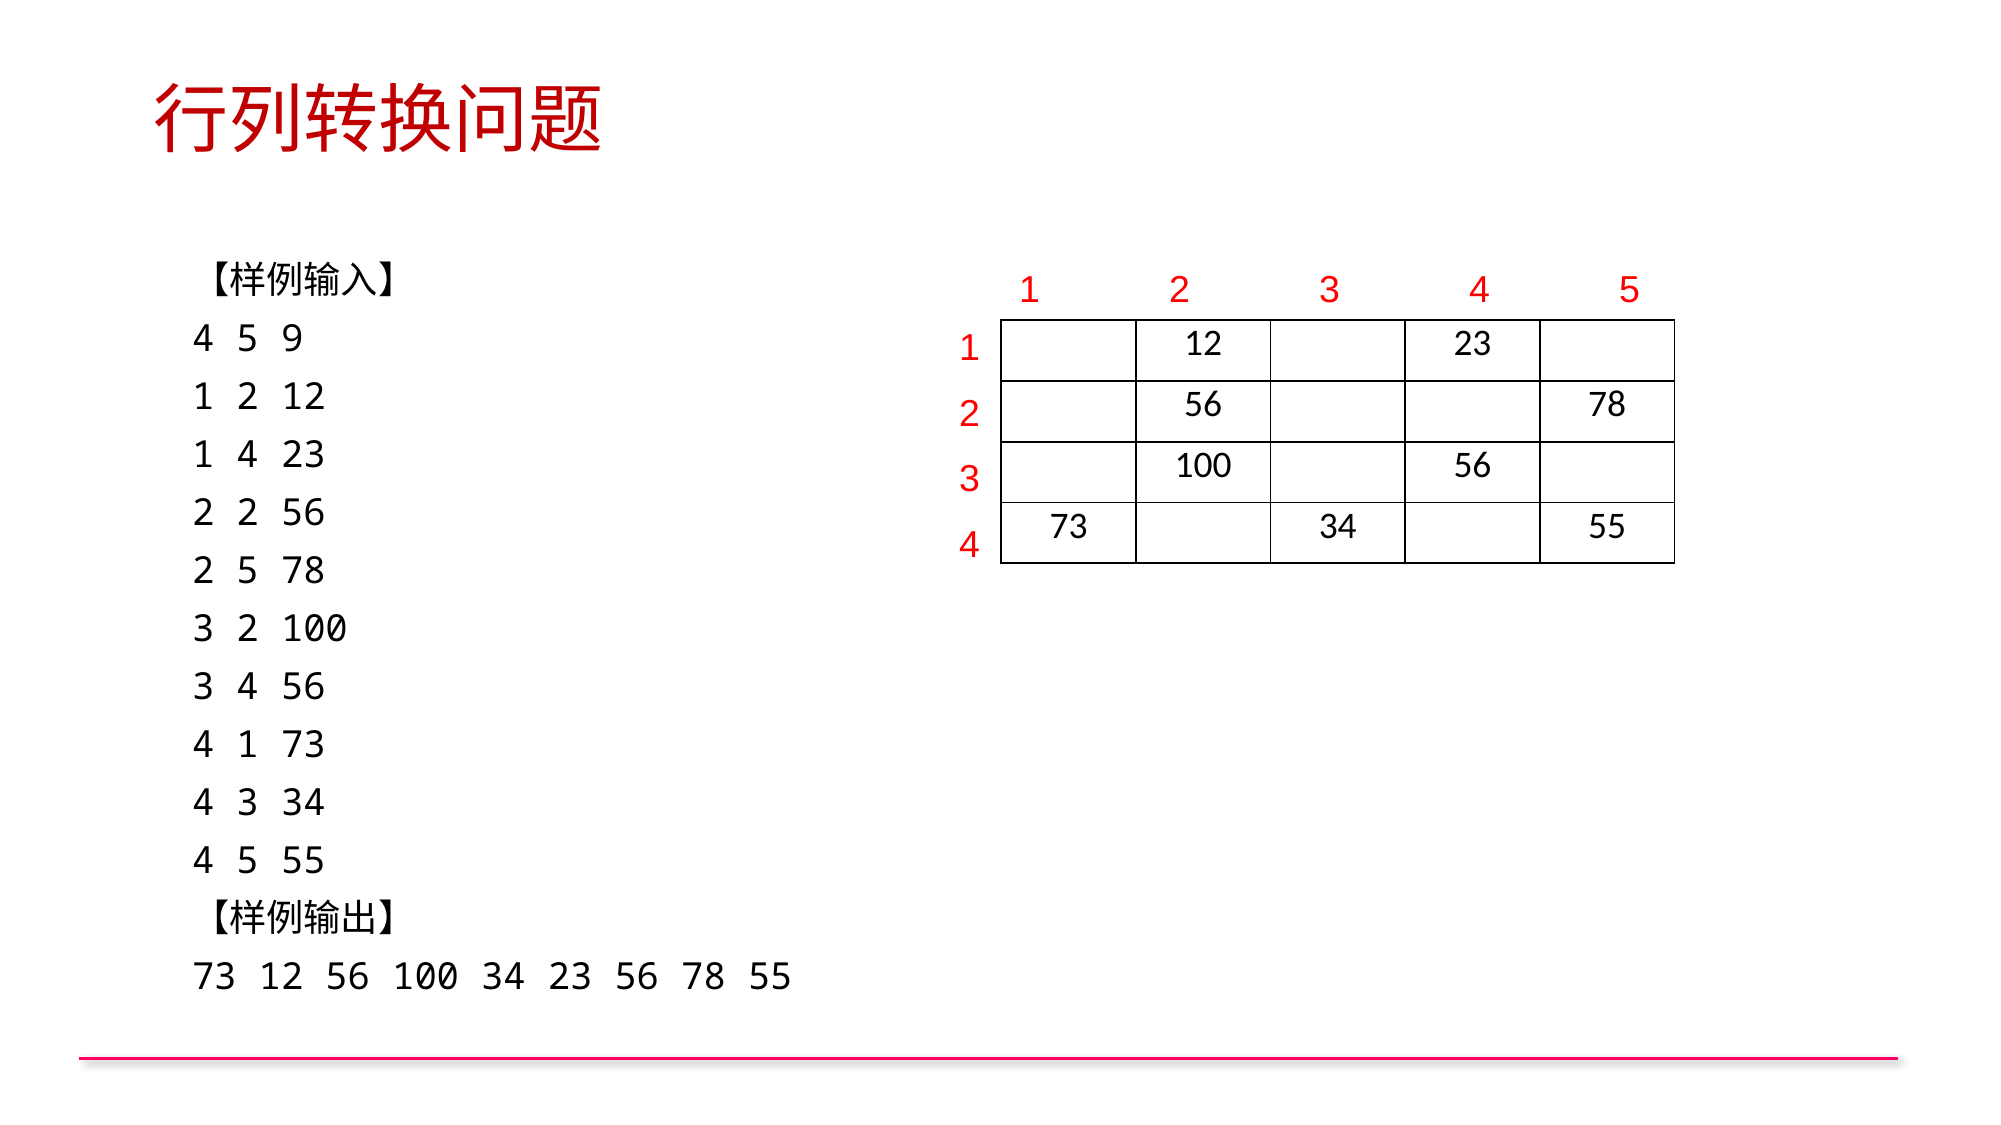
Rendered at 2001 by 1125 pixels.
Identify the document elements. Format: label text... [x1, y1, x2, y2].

table_cell [1271, 443, 1404, 502]
table_cell 78 [1541, 382, 1674, 441]
list 【样例输入】 4 5 9 1 2 12 1 4 23 2 2 56 2 5 78 3 2 100 3 4 56 4 1 73 4 3 34 4 5 55 【样例输出】 73 12 56 100 34 23 56 78 55 [138, 248, 847, 1014]
table_header 12 [1137, 321, 1270, 380]
table_cell [1271, 382, 1404, 441]
table_cell [1541, 443, 1674, 502]
table_header [1541, 321, 1674, 380]
table_cell 100 [1137, 443, 1270, 502]
table_cell [1406, 382, 1539, 441]
table_cell 34 [1271, 503, 1404, 562]
table_header [1002, 321, 1135, 380]
table_cell [1002, 443, 1135, 502]
table_header [1271, 321, 1404, 380]
table_cell 55 [1541, 503, 1674, 562]
table_cell [1002, 382, 1135, 441]
text_box 1 2 3 4 [944, 315, 995, 573]
table_cell 56 [1137, 382, 1270, 441]
table_cell 56 [1406, 443, 1539, 502]
title 行列转换问题 [138, 60, 1864, 185]
table_cell 73 [1002, 503, 1135, 562]
table_cell [1137, 503, 1270, 562]
text_box 1 2 3 4 5 [1004, 257, 1655, 318]
table_cell [1406, 503, 1539, 562]
table_header 23 [1406, 321, 1539, 380]
